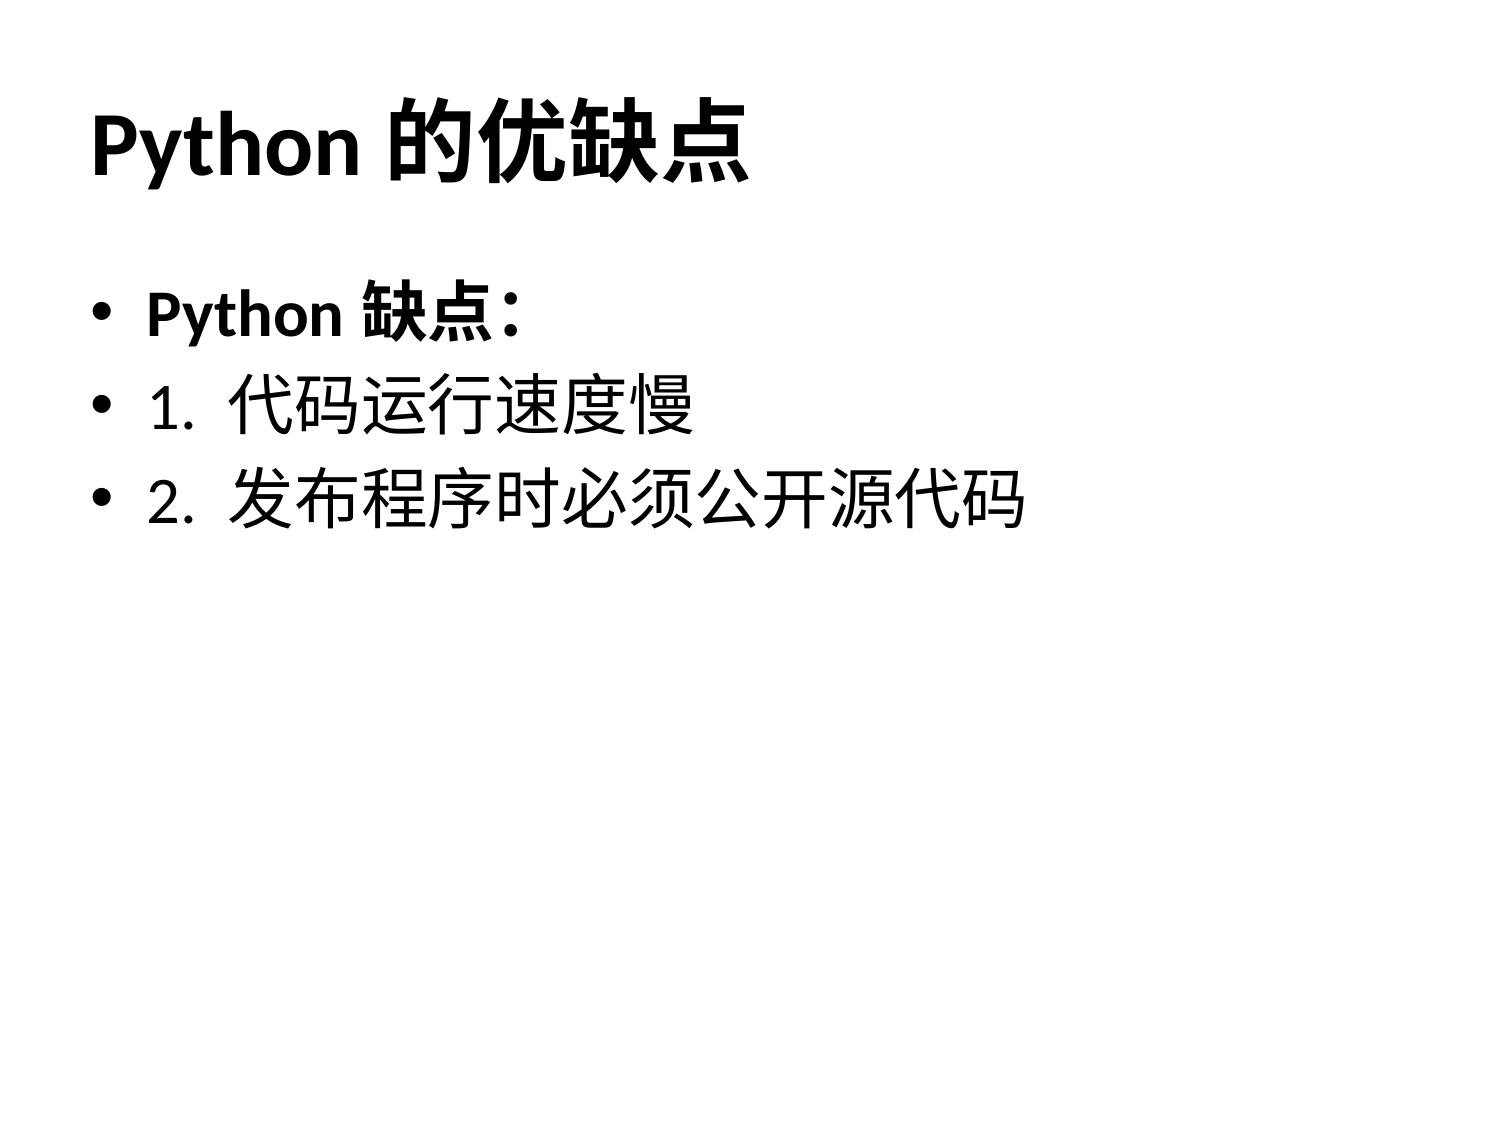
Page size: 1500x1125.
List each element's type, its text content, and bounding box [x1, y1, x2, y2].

list Python缺点： 1. 代码运行速度慢 2. 发布程序时必须公开源代码 [75, 262, 1425, 1005]
title Python的优缺点 [75, 45, 1425, 233]
